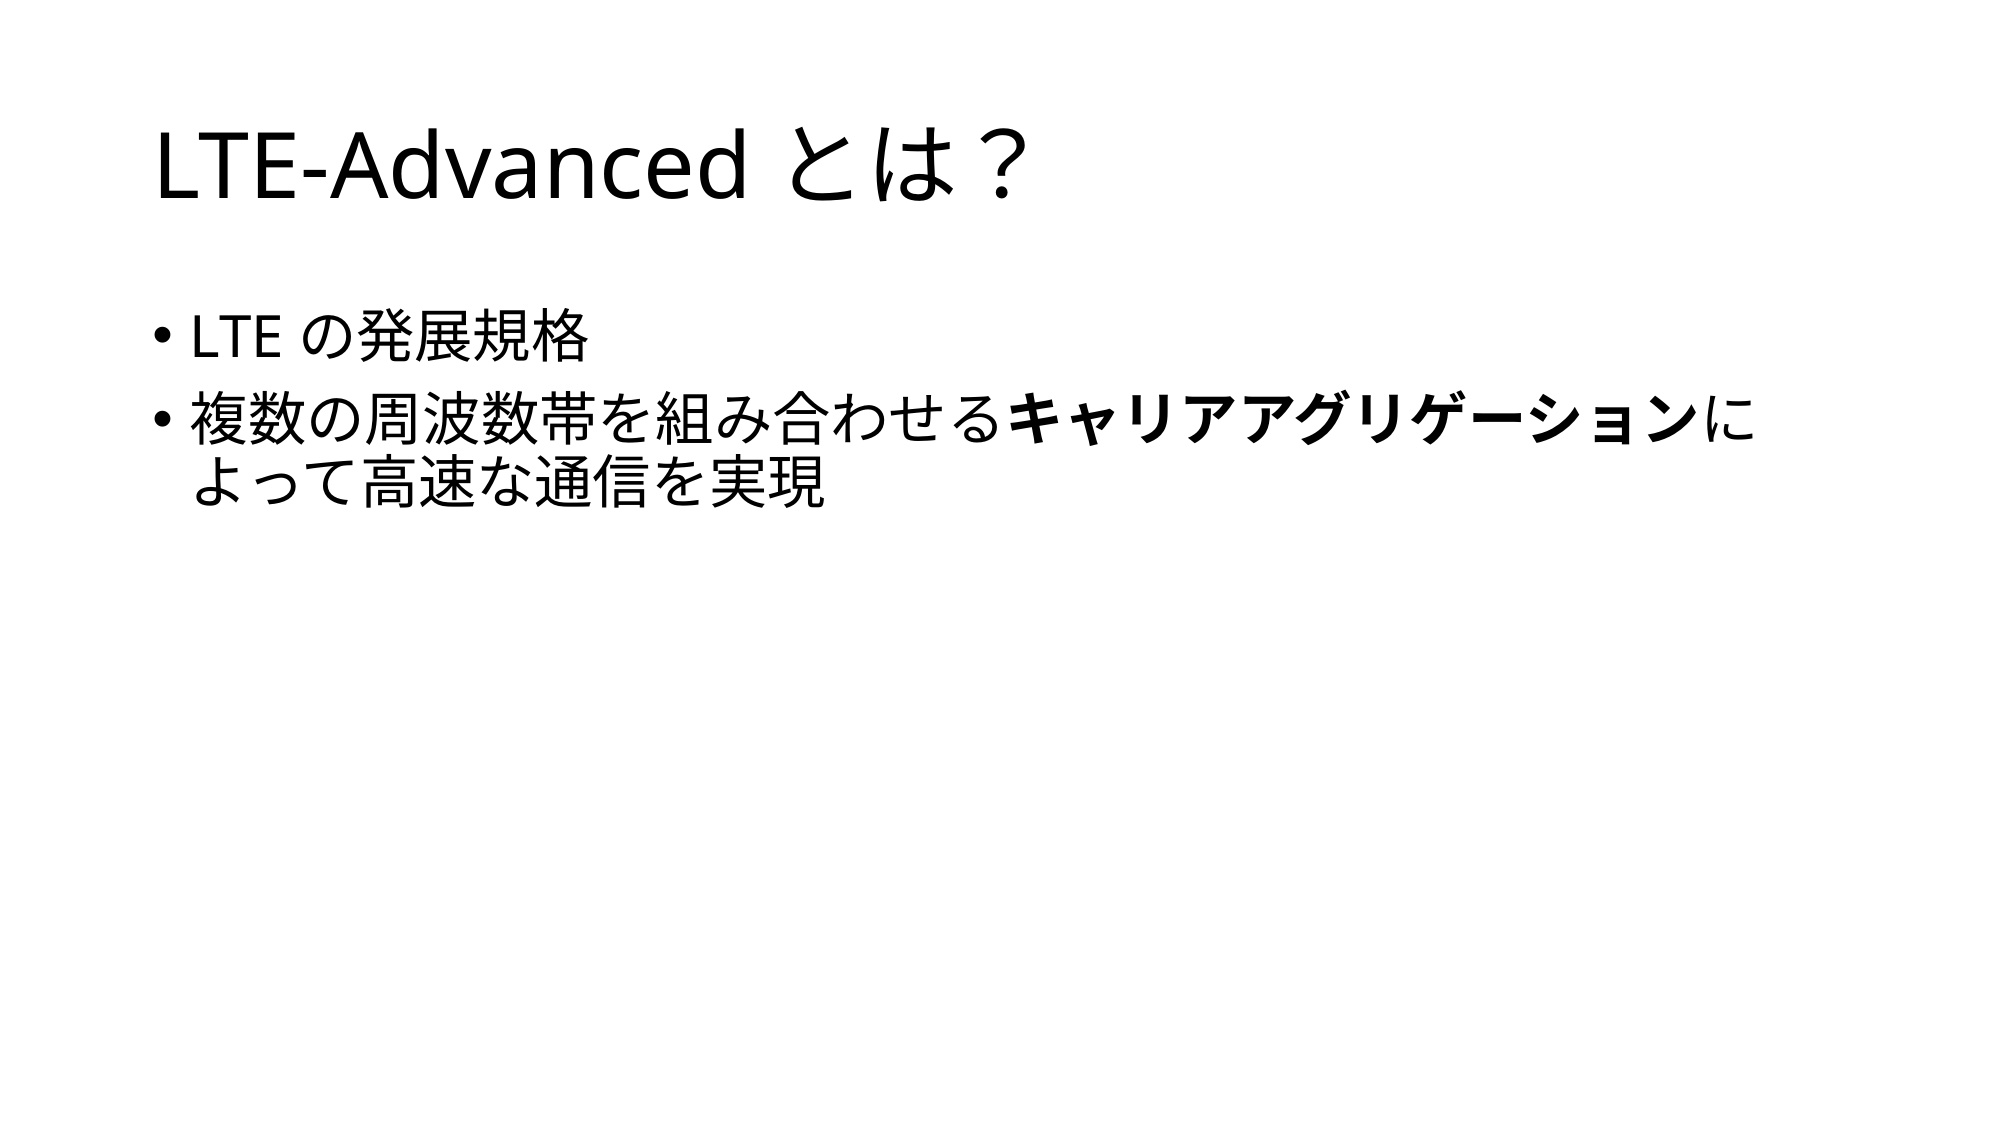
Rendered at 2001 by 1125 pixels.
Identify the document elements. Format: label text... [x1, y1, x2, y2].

list LTEの発展規格 複数の周波数帯を組み合わせるキャリアアグリゲーションによって高速な通信を実現 [137, 299, 1863, 1014]
title LTE-Advancedとは？ [137, 59, 1863, 278]
